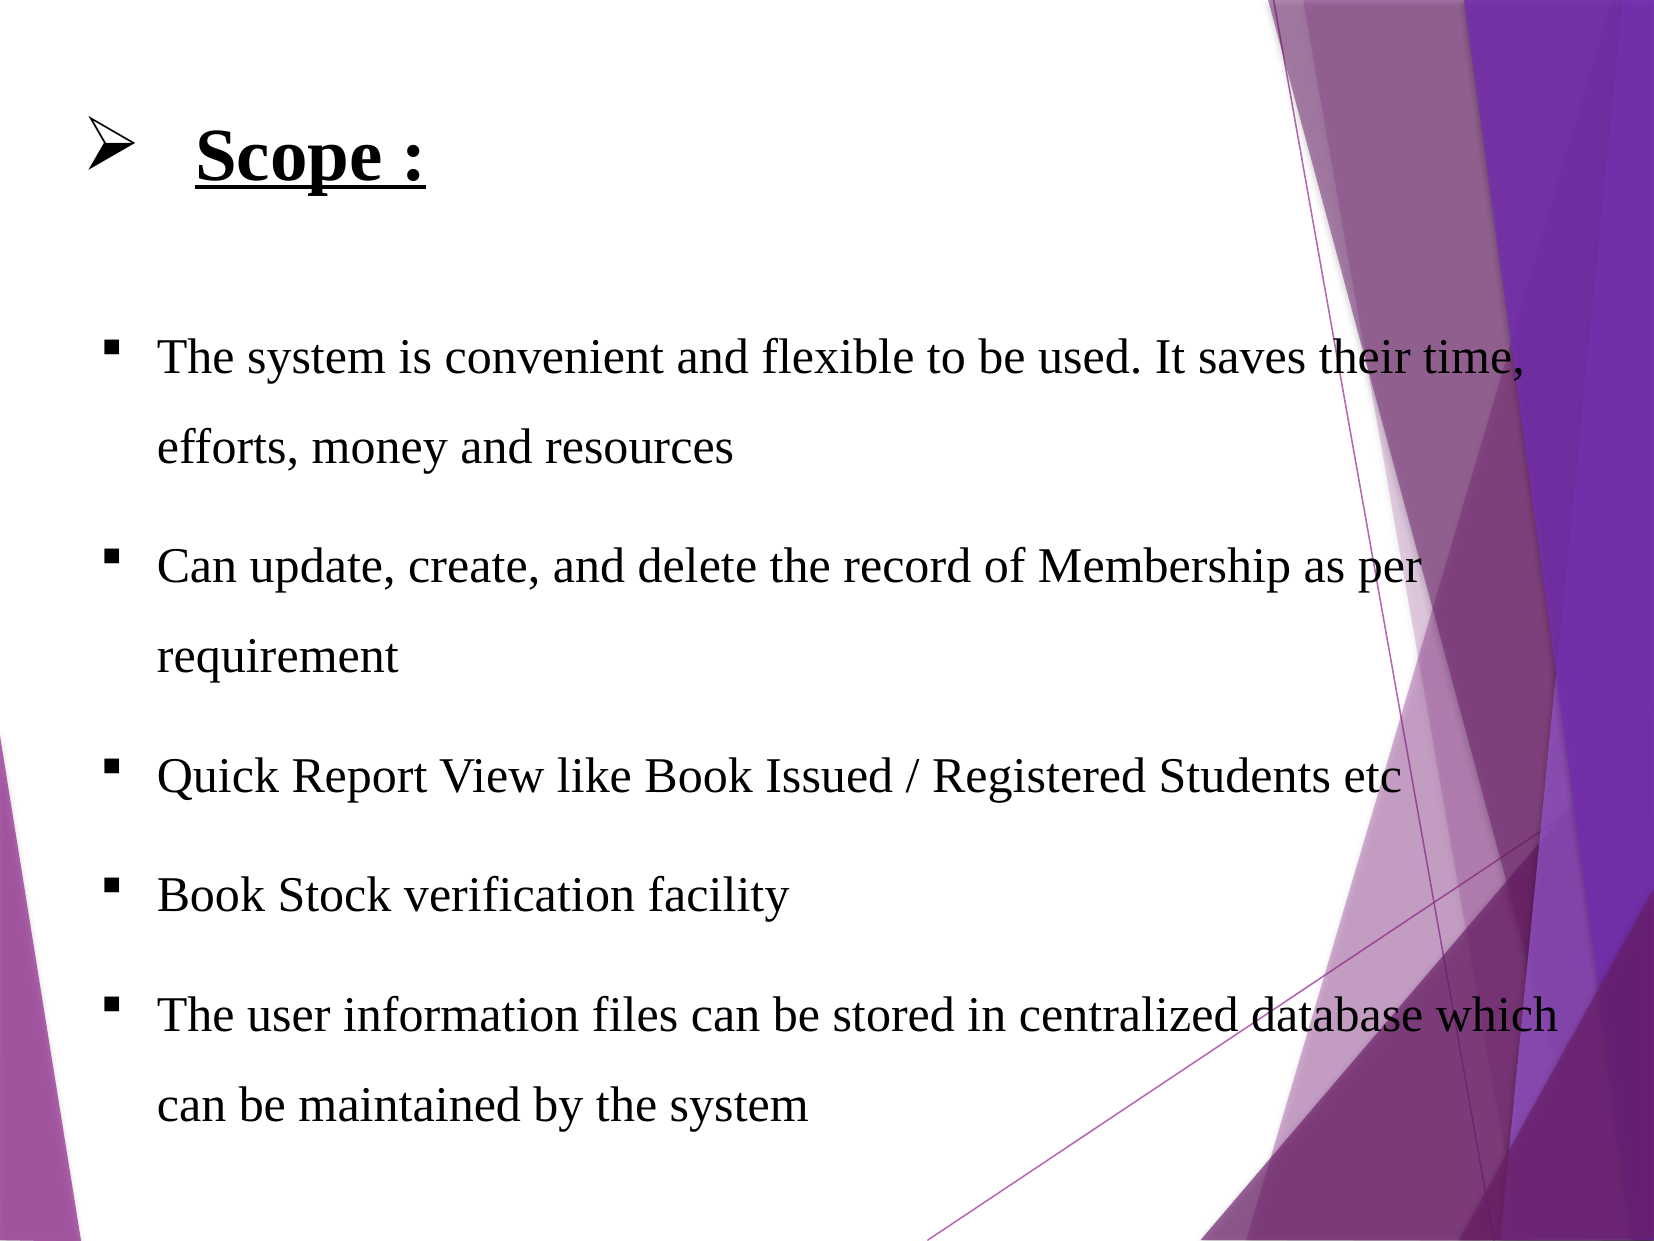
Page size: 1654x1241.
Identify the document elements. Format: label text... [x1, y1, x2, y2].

text_box Scope : [82, 49, 1571, 257]
text_box The system is convenient and flexible to be used. It saves their time, efforts, money and resources Can update, create, and delete the record of Membership as per requirement Quick Report View like Book Issued / Registered Students etc Book Stock verification facility The user information files can be stored in centralized database which can be maintained by the system [82, 290, 1571, 1109]
